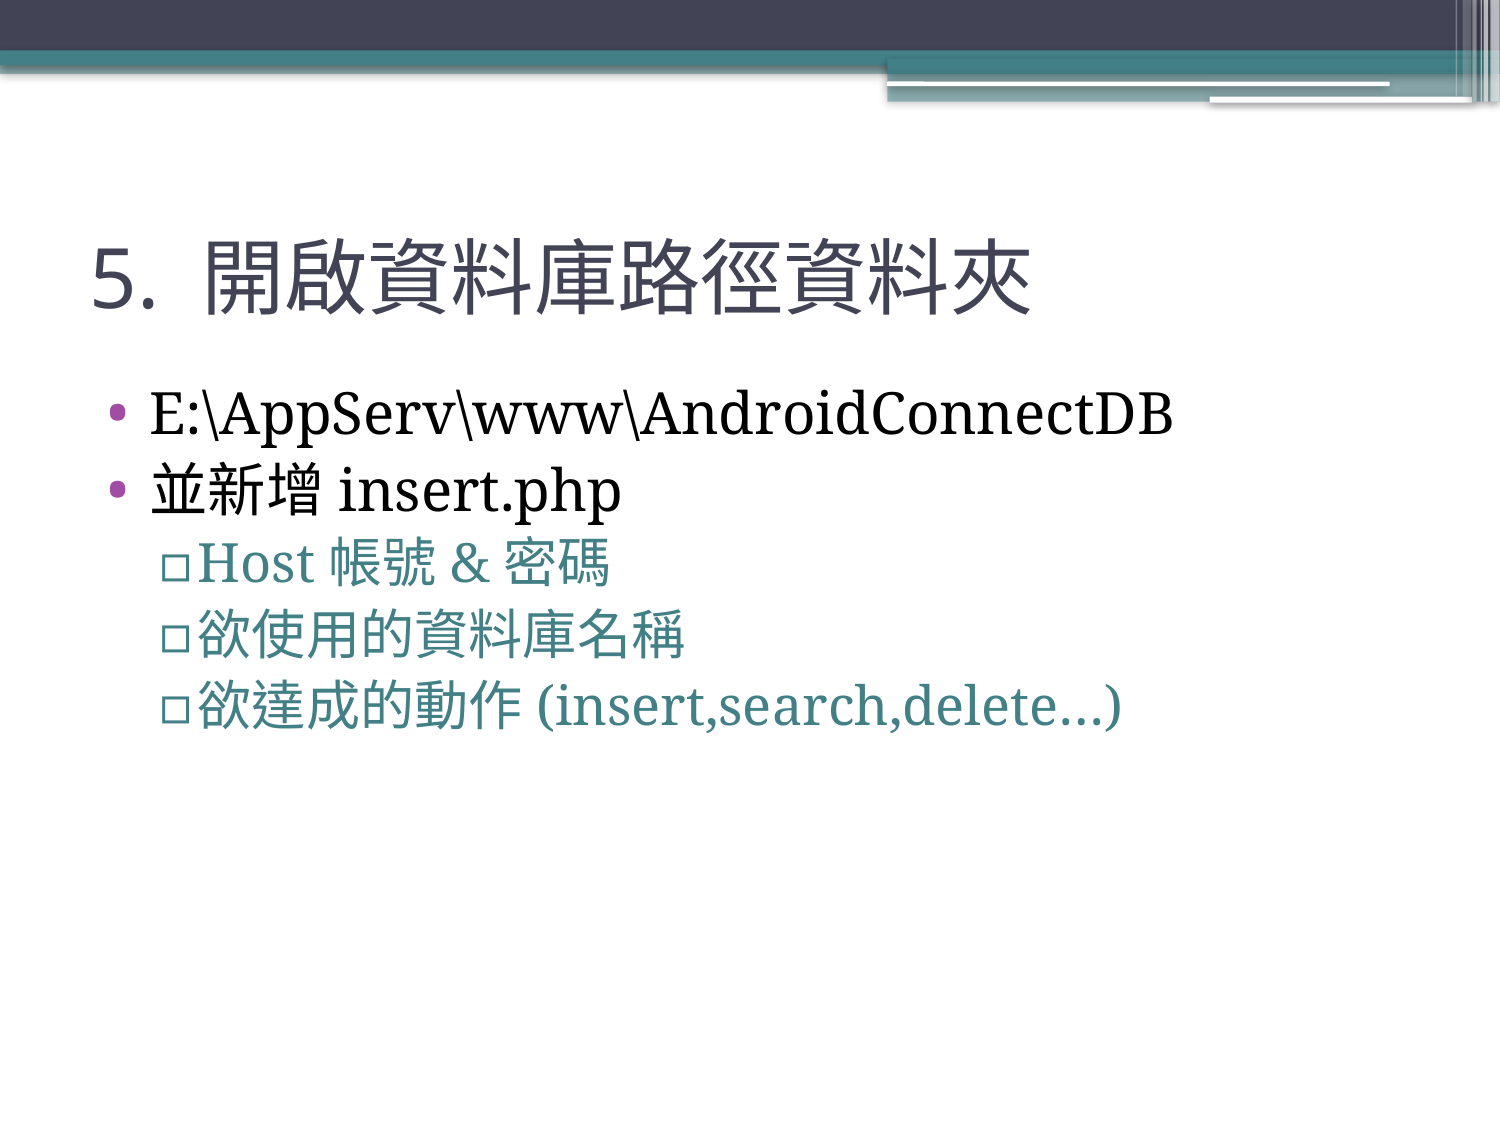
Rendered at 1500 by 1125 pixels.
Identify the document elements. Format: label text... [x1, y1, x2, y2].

list E:\AppServ\www\AndroidConnectDB 並新增insert.php Host帳號&密碼 欲使用的資料庫名稱 欲達成的動作(insert,search,delete…) [75, 368, 1425, 1079]
title 5. 開啟資料庫路徑資料夾 [75, 187, 1425, 363]
